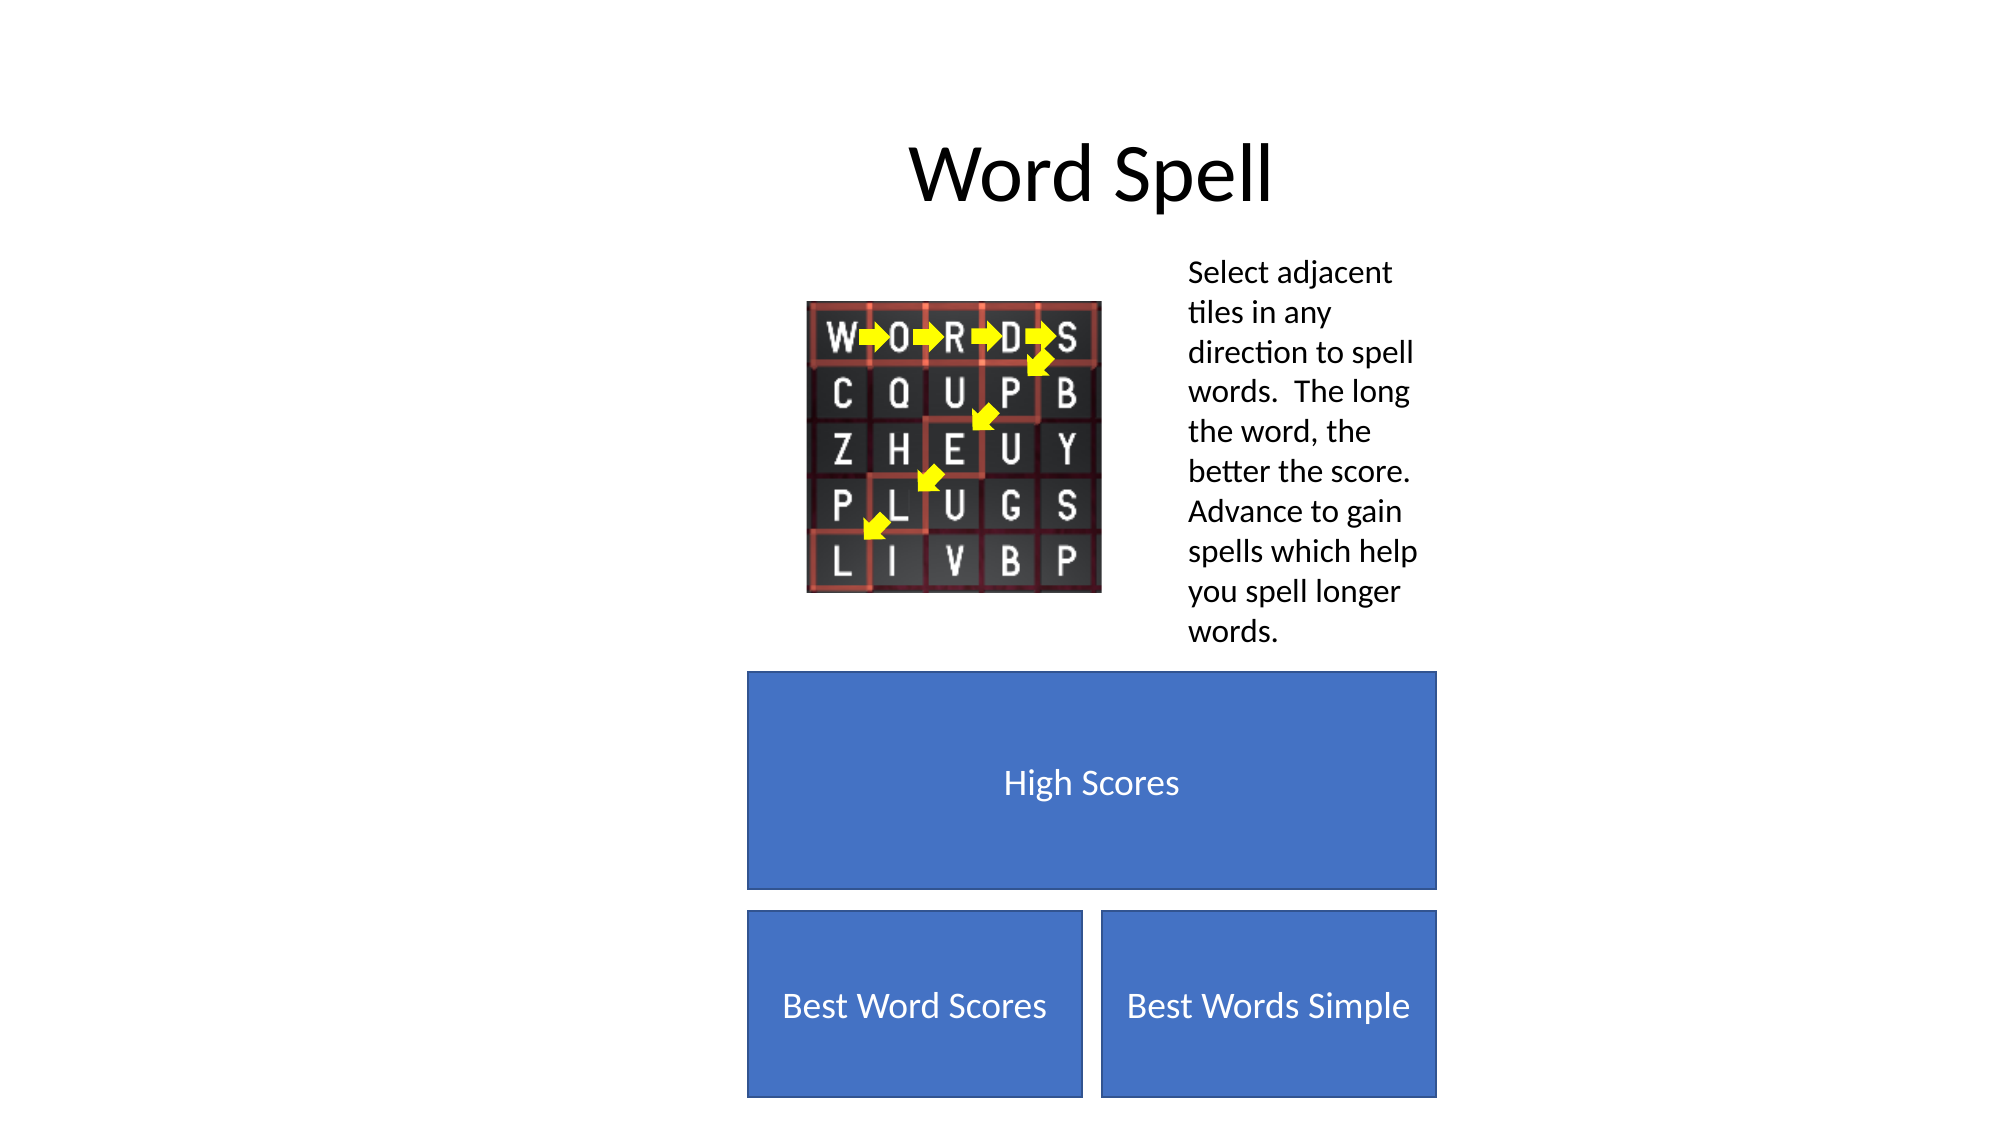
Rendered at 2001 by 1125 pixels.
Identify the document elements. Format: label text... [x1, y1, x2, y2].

text_box High Scores [747, 671, 1437, 890]
text_box Best Words Simple [1101, 910, 1437, 1098]
text_box Word Spell [747, 111, 1437, 226]
text_box Best Word Scores [747, 910, 1083, 1098]
picture [806, 301, 1102, 593]
text_box Select adjacent tiles in any direction to spell words. The long the word, the better the score. Advance to gain spells which help you spell longer words. [1173, 242, 1437, 657]
